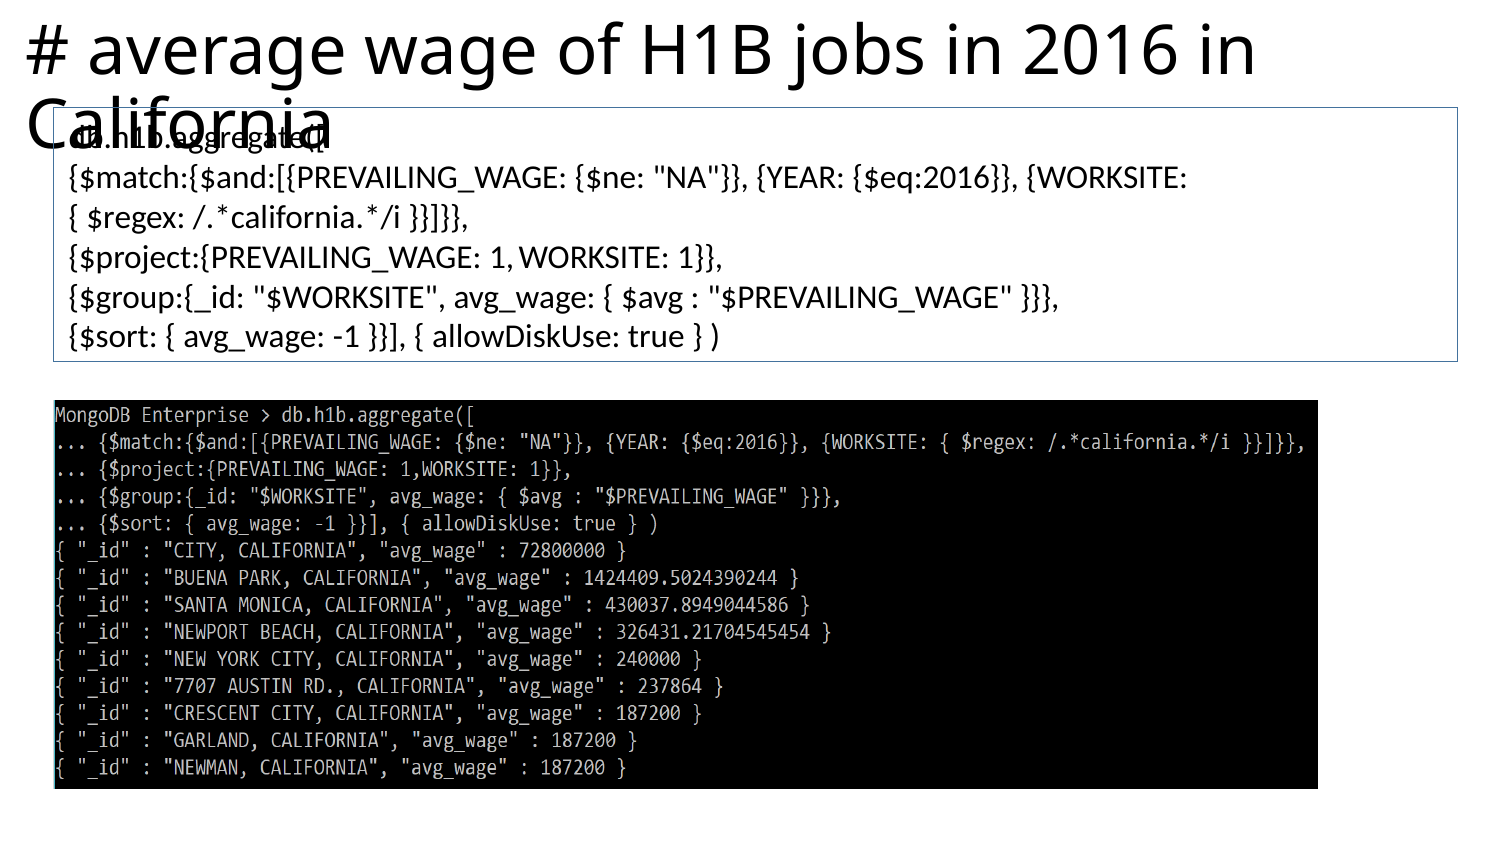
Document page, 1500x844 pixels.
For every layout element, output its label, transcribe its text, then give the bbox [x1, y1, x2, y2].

text_box db.h1b.aggregate([ {$match:{$and:[{PREVAILING_WAGE: {$ne: "NA"}}, {YEAR: {$eq:2016}}, {WORKSITE: { $regex: /.*california.*/i }}]}}, {$project:{PREVAILING_WAGE: 1, WORKSITE: 1}}, {$group:{_id: "$WORKSITE", avg_wage: { $avg : "$PREVAILING_WAGE" }}}, {$sort: { avg_wage: -1 }}], { allowDiskUse: true } ) [53, 107, 1458, 362]
title # average wage of H1B jobs in 2016 in California [10, 0, 1409, 116]
picture [53, 400, 1318, 789]
